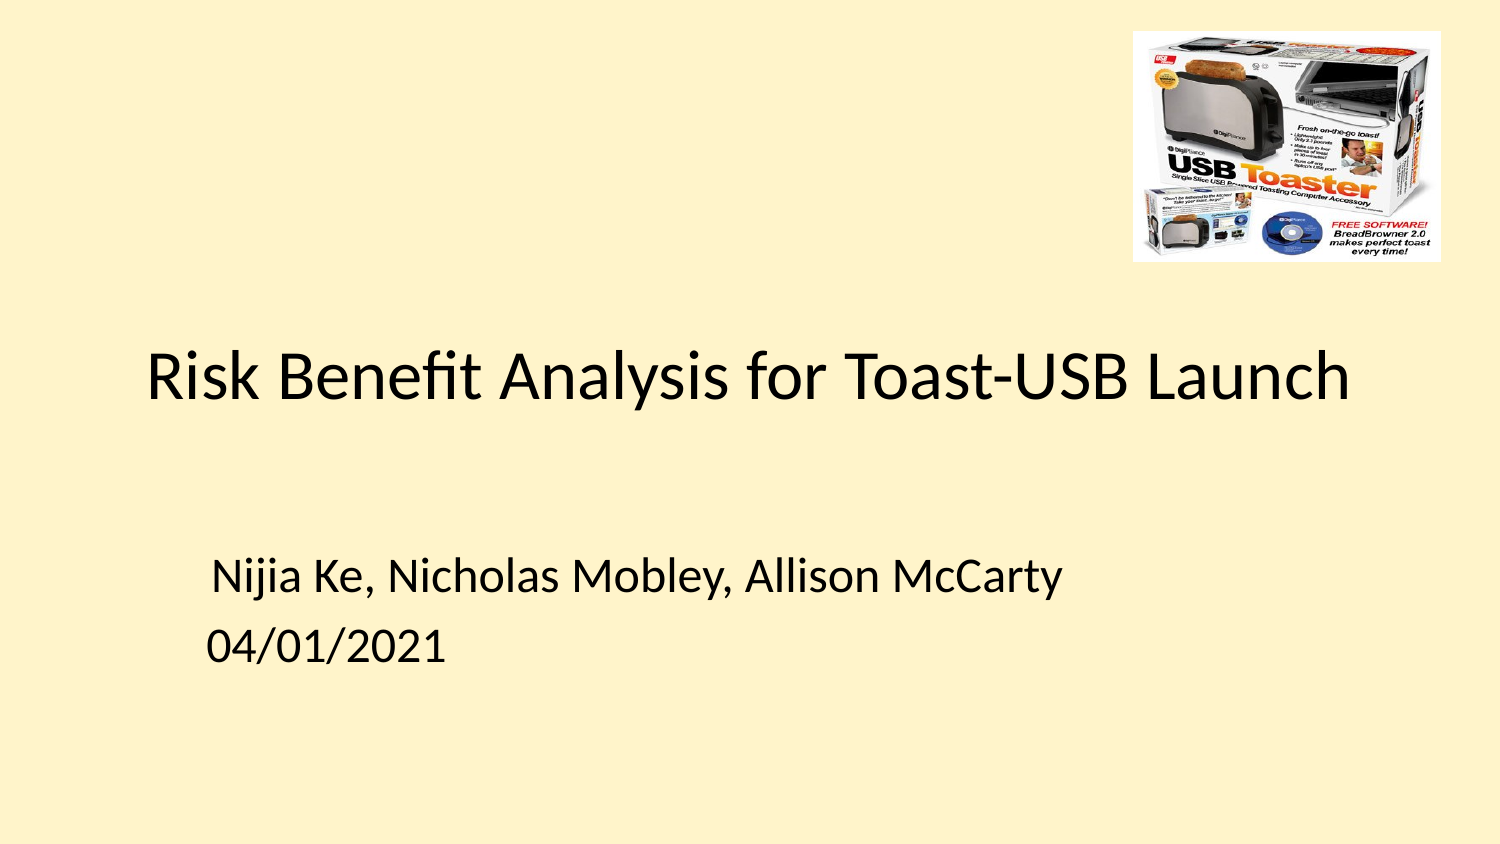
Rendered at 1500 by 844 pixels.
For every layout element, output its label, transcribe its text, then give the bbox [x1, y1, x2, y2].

picture [1133, 31, 1441, 263]
title Risk Benefit Analysis for Toast-USB Launch [112, 281, 1388, 462]
subtitle Nijia Ke, Nicholas Mobley, Allison McCarty 04/01/2021 [112, 534, 1163, 751]
